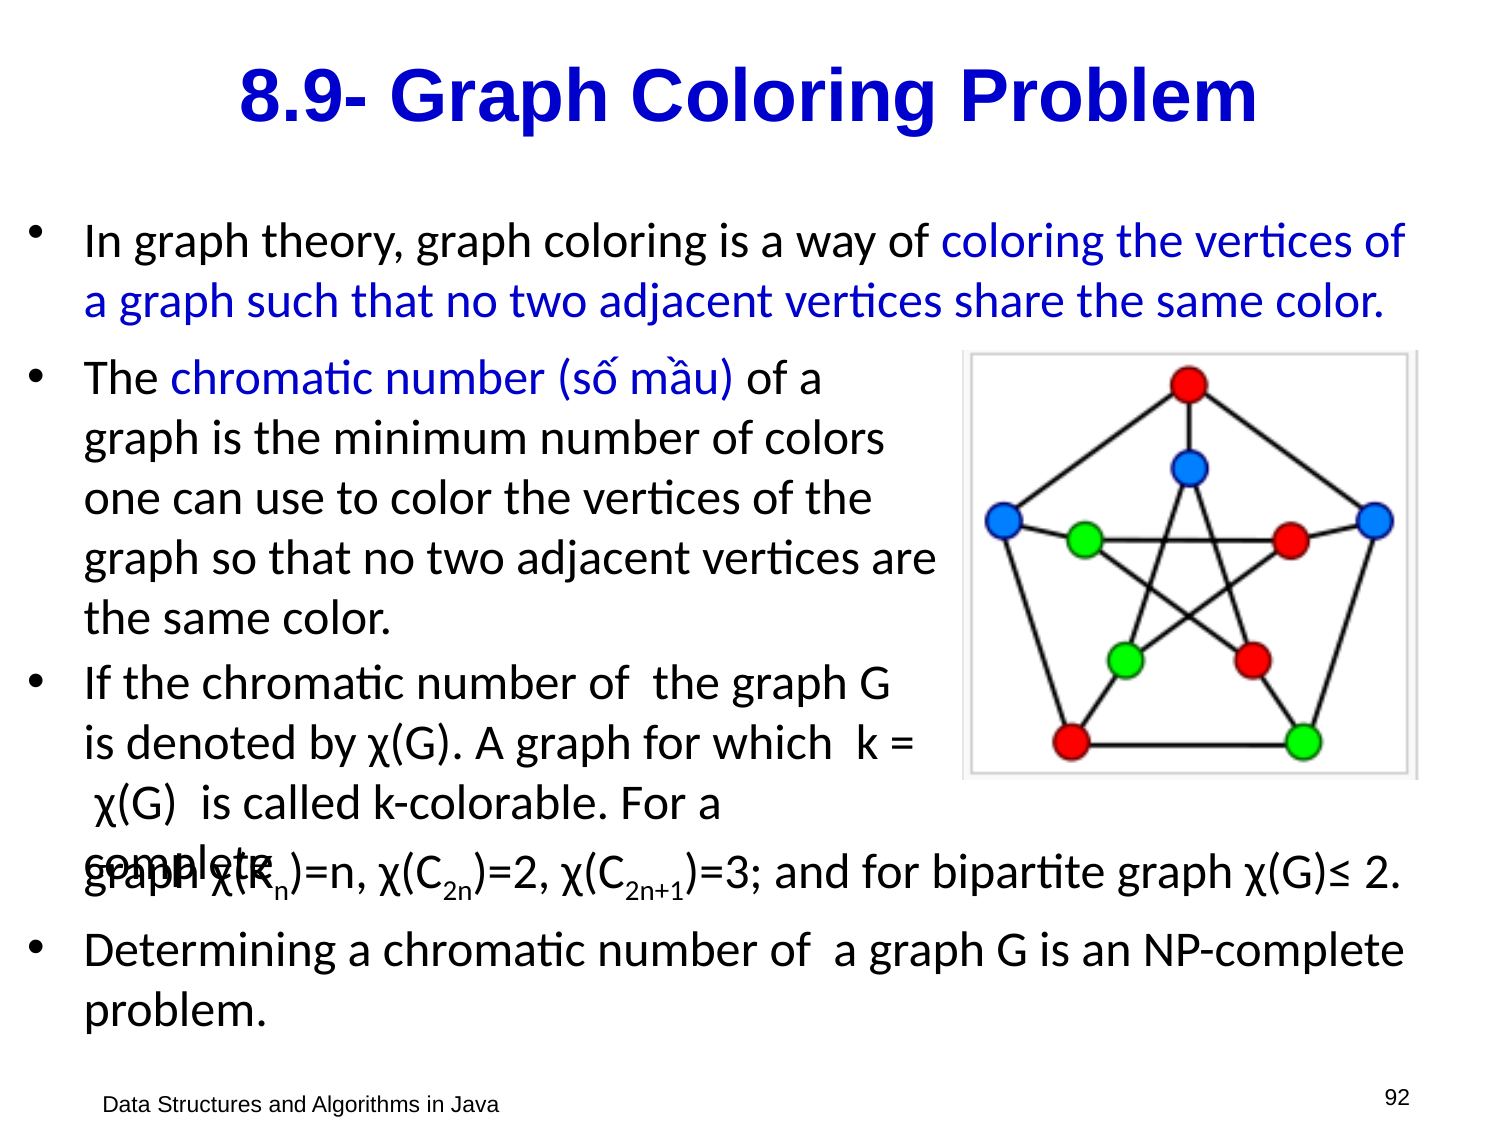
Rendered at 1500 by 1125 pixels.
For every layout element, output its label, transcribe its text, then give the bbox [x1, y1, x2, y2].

picture [962, 349, 1426, 780]
title 8.9- Graph Coloring Problem [74, 44, 1426, 138]
text_box In graph theory, graph coloring is a way of coloring the vertices of a graph such that no two adjacent vertices share the same color. [12, 199, 1438, 335]
text_box If the chromatic number of the graph G is denoted by χ(G). A graph for which k = χ(G) is called k-colorable. For a complete [12, 653, 938, 830]
text_box The chromatic number (số mầu) of a graph is the minimum number of colors one can use to color the vertices of the graph so that no two adjacent vertices are the same color. [12, 337, 963, 653]
text_box graph χ(Kn)=n, χ(C2n)=2, χ(C2n+1)=3; and for bipartite graph χ(G)≤ 2. Determining a chromatic number of a graph G is an NP-complete problem. [12, 830, 1450, 1044]
slide_number 92 [1312, 1074, 1426, 1113]
